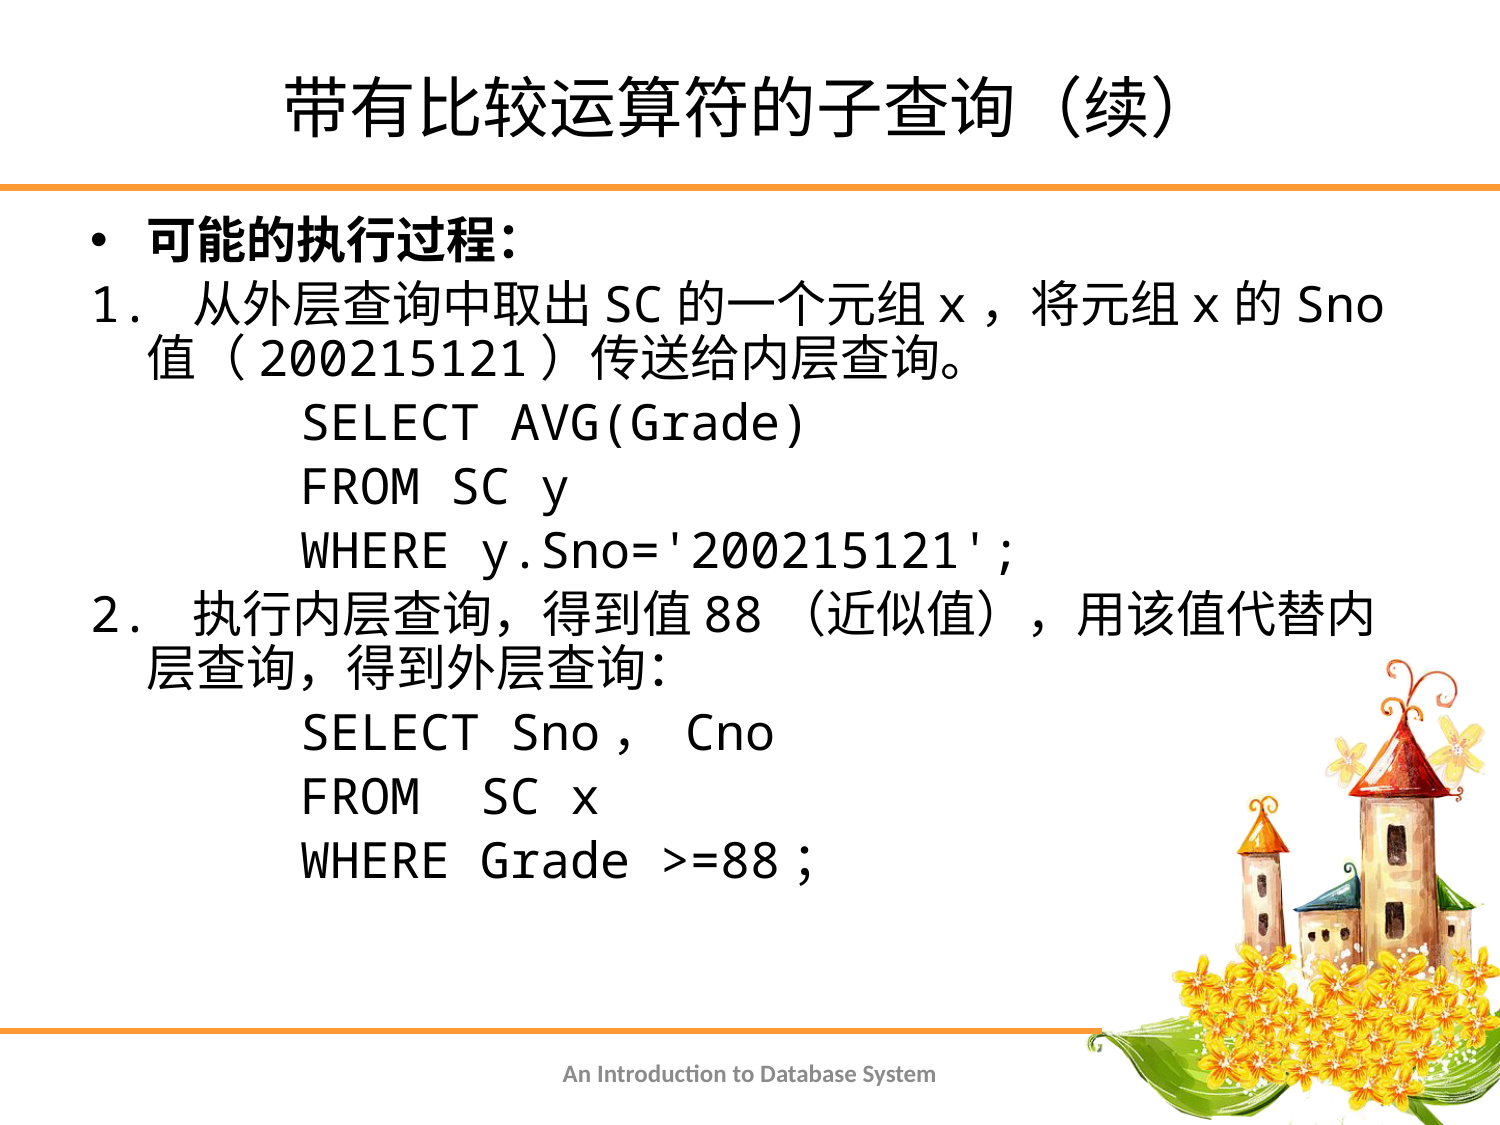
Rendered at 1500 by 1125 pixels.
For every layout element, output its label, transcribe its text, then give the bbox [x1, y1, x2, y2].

title 带有比较运算符的子查询（续） [75, 11, 1425, 200]
list 可能的执行过程： 1. 从外层查询中取出SC的一个元组x，将元组x的Sno值（200215121）传送给内层查询。 SELECT AVG(Grade) FROM SC y WHERE y.Sno='200215121'; 2. 执行内层查询，得到值88（近似值），用该值代替内层查询，得到外层查询： SELECT Sno， Cno FROM SC x WHERE Grade >=88； [75, 208, 1425, 946]
footer An Introduction to Database System [512, 1042, 988, 1103]
picture [437, 328, 1500, 1125]
